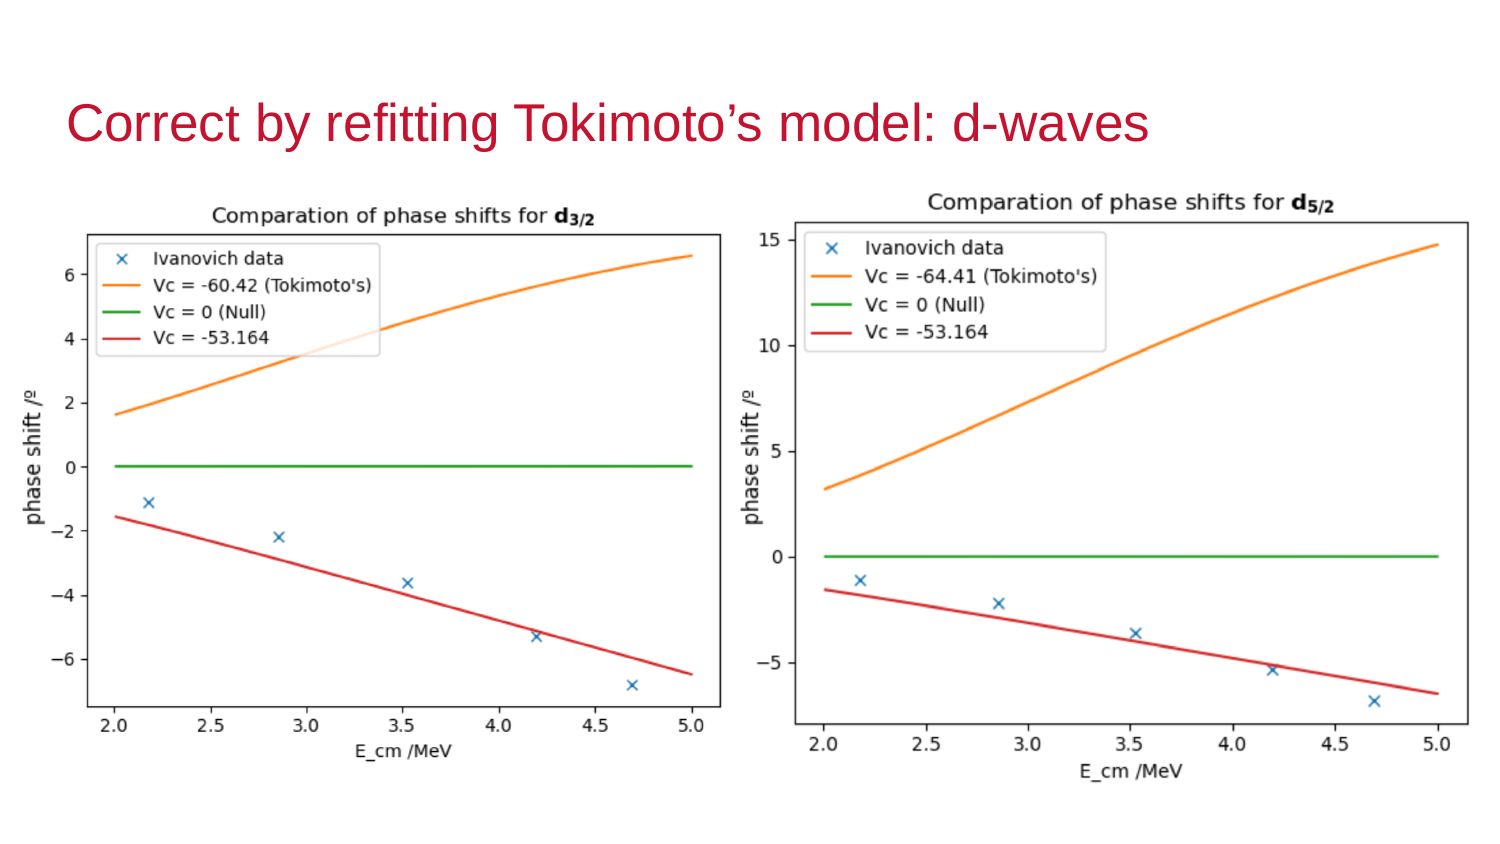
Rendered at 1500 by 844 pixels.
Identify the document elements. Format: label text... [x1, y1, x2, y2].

picture [736, 191, 1476, 786]
picture [50, 204, 725, 763]
picture [18, 382, 48, 531]
title Correct by refitting Tokimoto’s model: d-waves [51, 72, 1449, 167]
